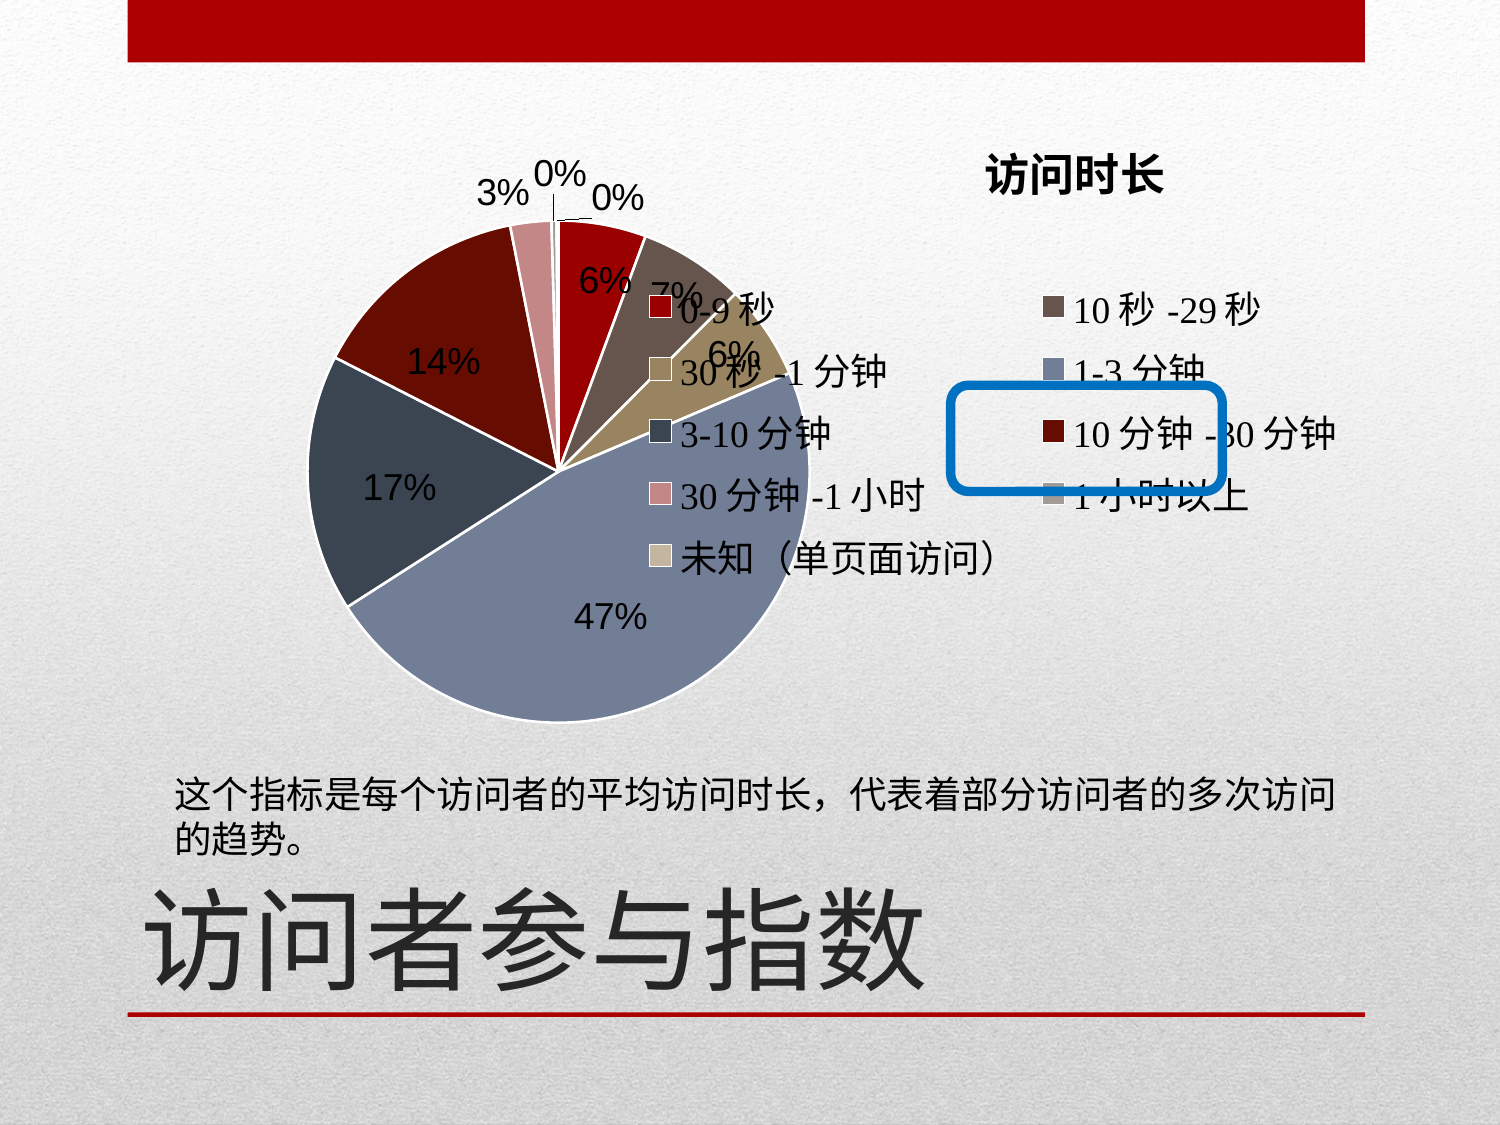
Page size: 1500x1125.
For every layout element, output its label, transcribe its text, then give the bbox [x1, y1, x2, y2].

title 访问者参与指数 [125, 759, 1365, 1013]
chart [124, 111, 1364, 751]
text_box 这个指标是每个访问者的平均访问时长，代表着部分访问者的多次访问的趋势。 [159, 763, 1376, 868]
